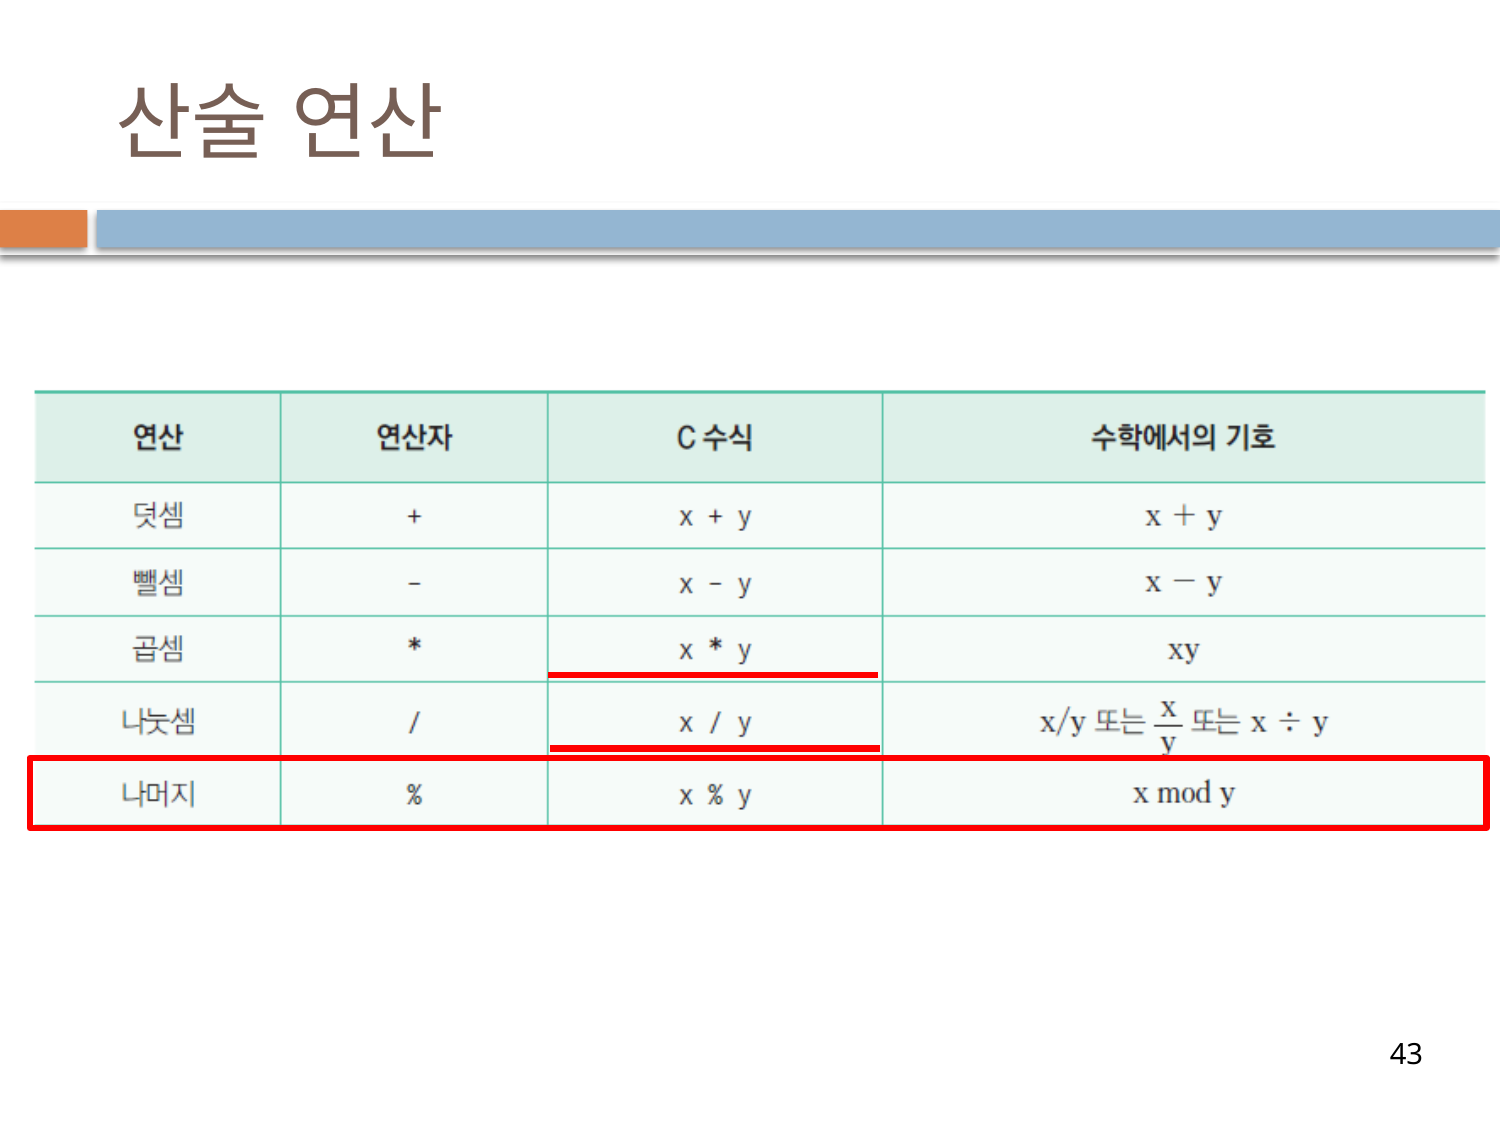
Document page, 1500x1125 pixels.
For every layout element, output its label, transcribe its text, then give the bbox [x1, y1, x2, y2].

slide_number 43 [1021, 1024, 1438, 1085]
title 산술 연산 [100, 37, 1438, 200]
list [13, 366, 1500, 848]
